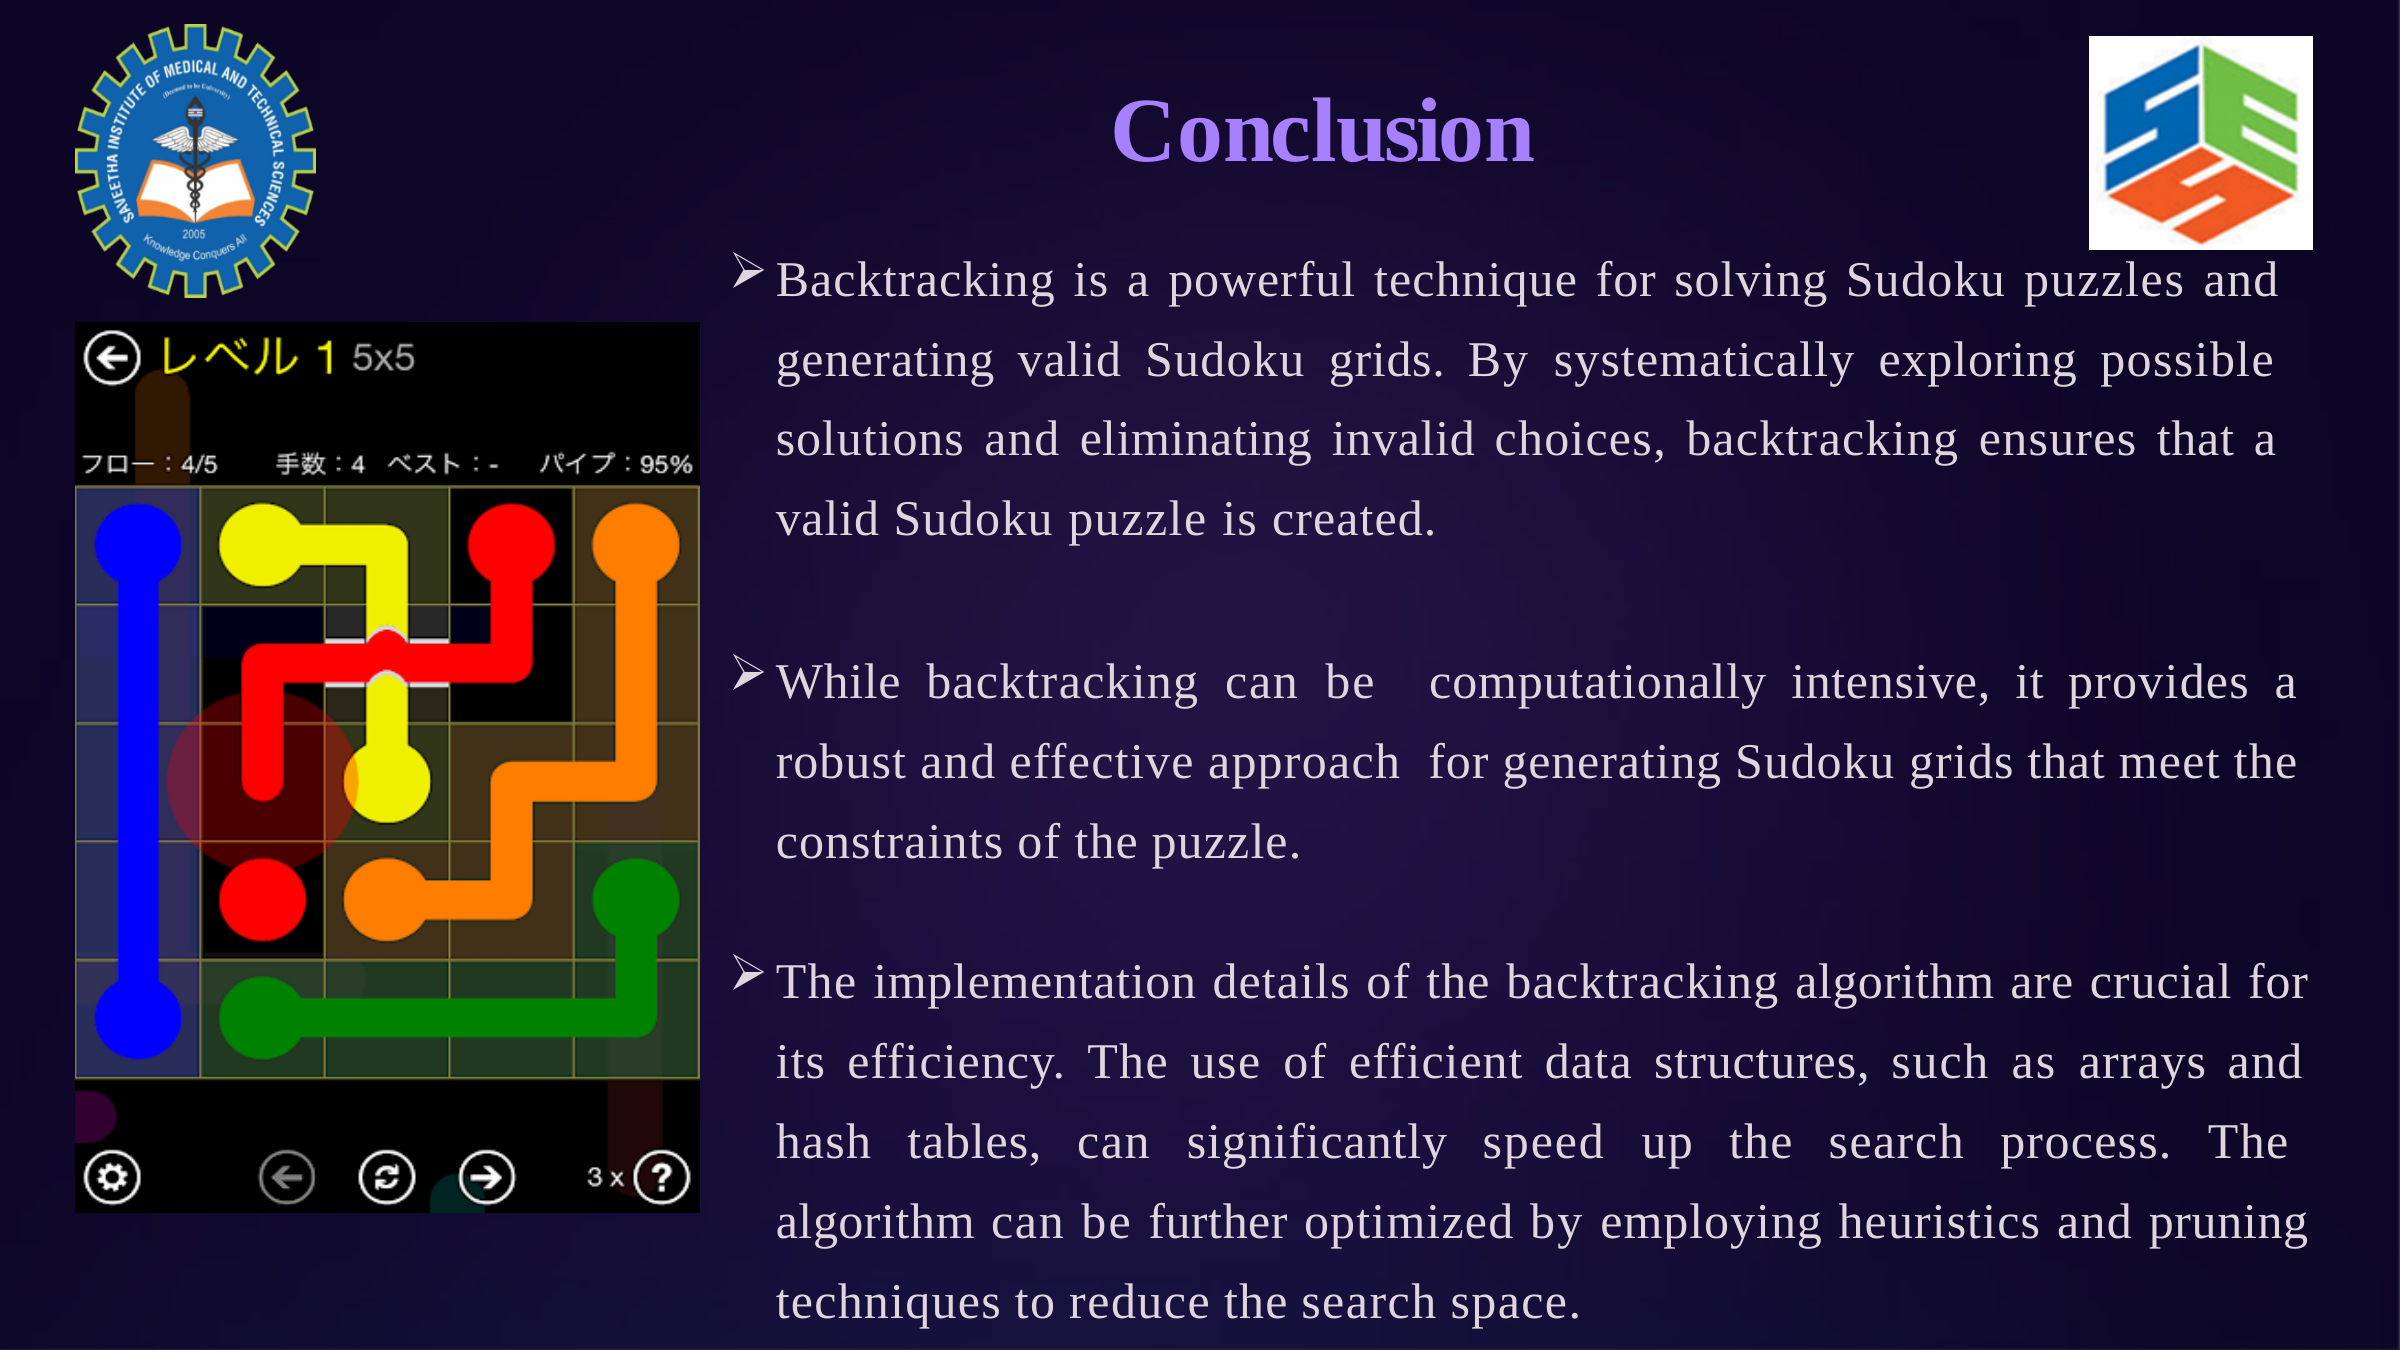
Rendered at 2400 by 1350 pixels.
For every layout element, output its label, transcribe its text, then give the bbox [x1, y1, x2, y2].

picture [2089, 35, 2313, 251]
picture [74, 322, 701, 1213]
picture [74, 24, 316, 298]
title Conclusion [875, 67, 1658, 224]
list Backtracking is a powerful technique for solving Sudoku puzzles and generating valid Sudoku grids. By systematically exploring possible solutions and eliminating invalid choices, backtracking ensures that a valid Sudoku puzzle is created. While backtracking can be computationally intensive, it provides a robust and effective approach for generating Sudoku grids that meet the constraints of the puzzle. The implementation details of the backtracking algorithm are crucial for its efficiency. The use of efficient data structures, such as arrays and hash tables, can significantly speed up the search process. The algorithm can be further optimized by employing heuristics and pruning techniques to reduce the search space. [0, 224, 2327, 1350]
